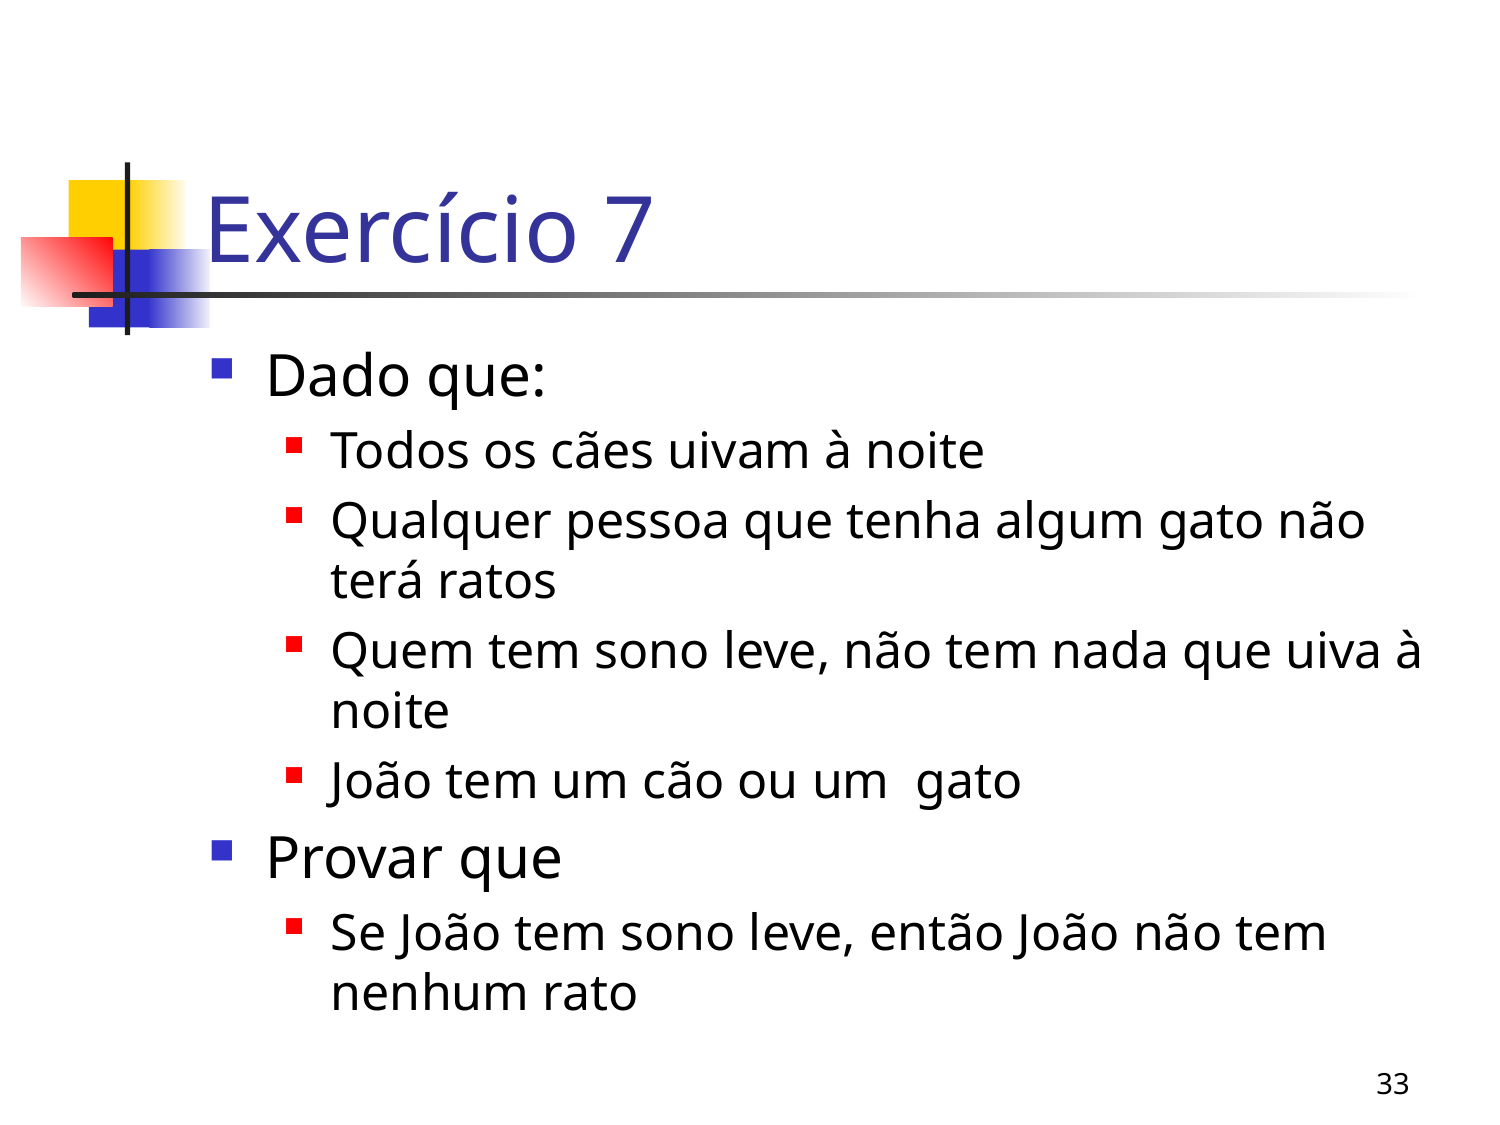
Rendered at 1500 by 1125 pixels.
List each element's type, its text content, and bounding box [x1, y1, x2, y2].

slide_number 33 [1112, 1037, 1425, 1113]
title Exercício 7 [188, 101, 1468, 289]
list Dado que: Todos os cães uivam à noite Qualquer pessoa que tenha algum gato não terá ratos Quem tem sono leve, não tem nada que uiva à noite João tem um cão ou um gato Provar que Se João tem sono leve, então João não tem nenhum rato [193, 331, 1469, 1006]
